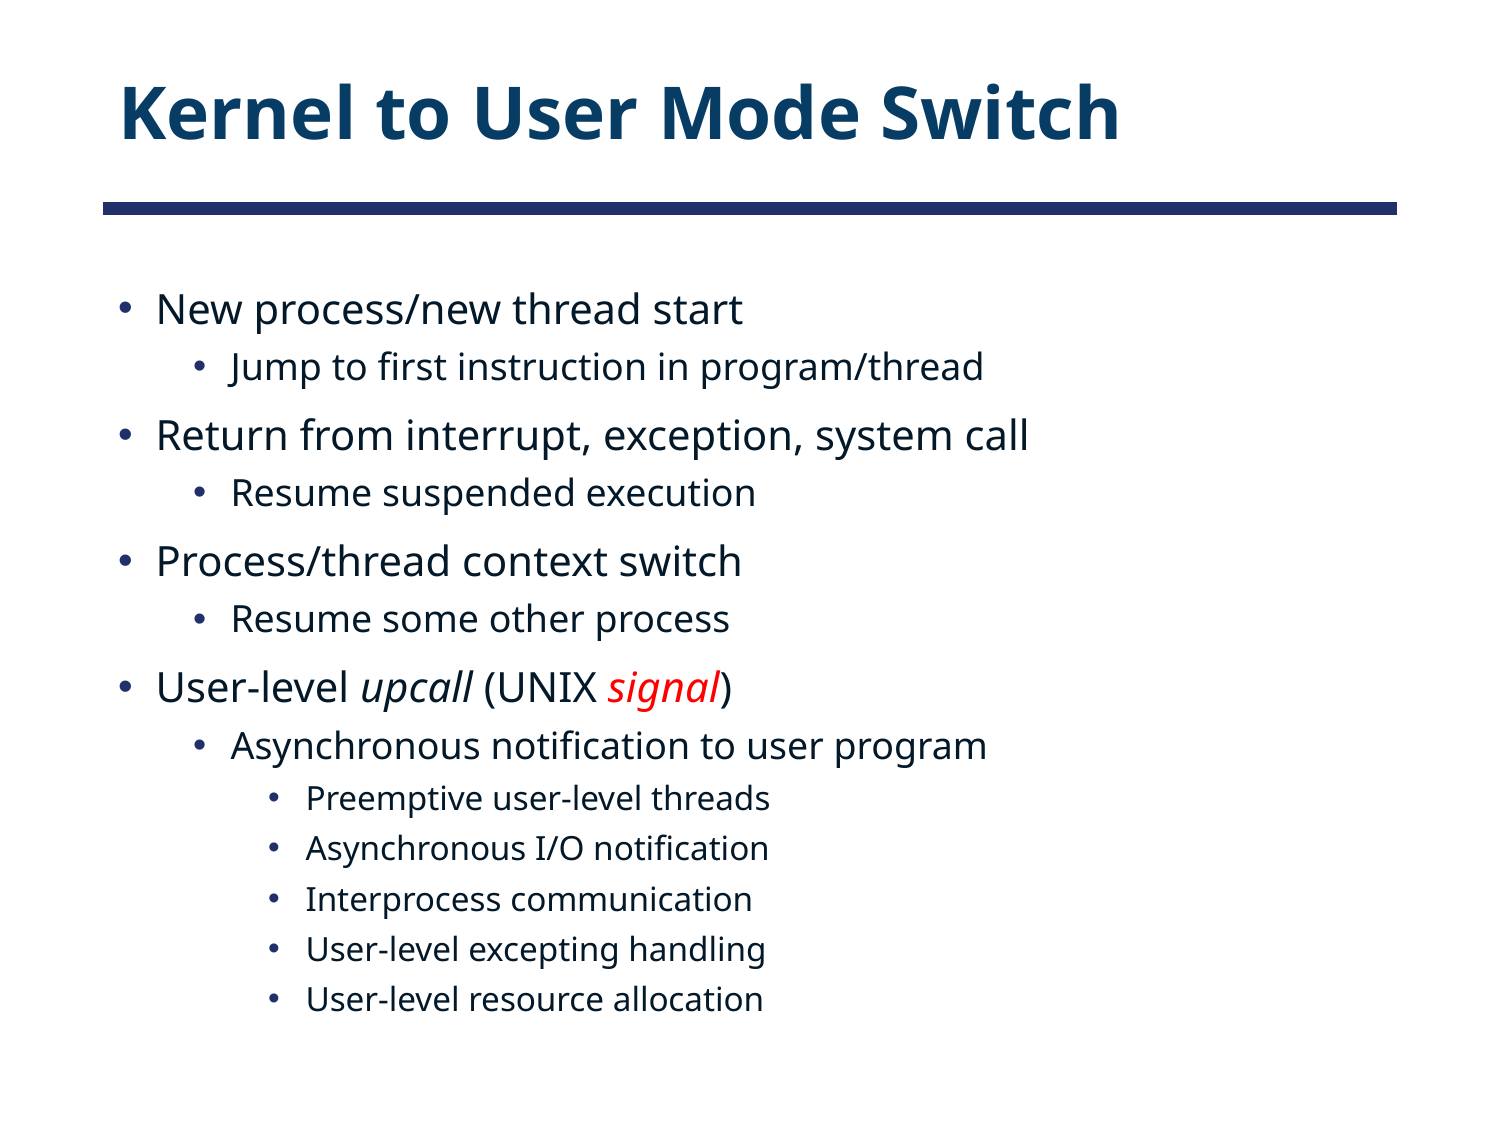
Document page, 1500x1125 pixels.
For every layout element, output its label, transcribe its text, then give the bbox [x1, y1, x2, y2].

list New process/new thread start Jump to first instruction in program/thread Return from interrupt, exception, system call Resume suspended execution Process/thread context switch Resume some other process User-level upcall (UNIX signal) Asynchronous notification to user program Preemptive user-level threads Asynchronous I/O notification Interprocess communication User-level excepting handling User-level resource allocation [103, 275, 1397, 1091]
title Kernel to User Mode Switch [103, 34, 1397, 197]
